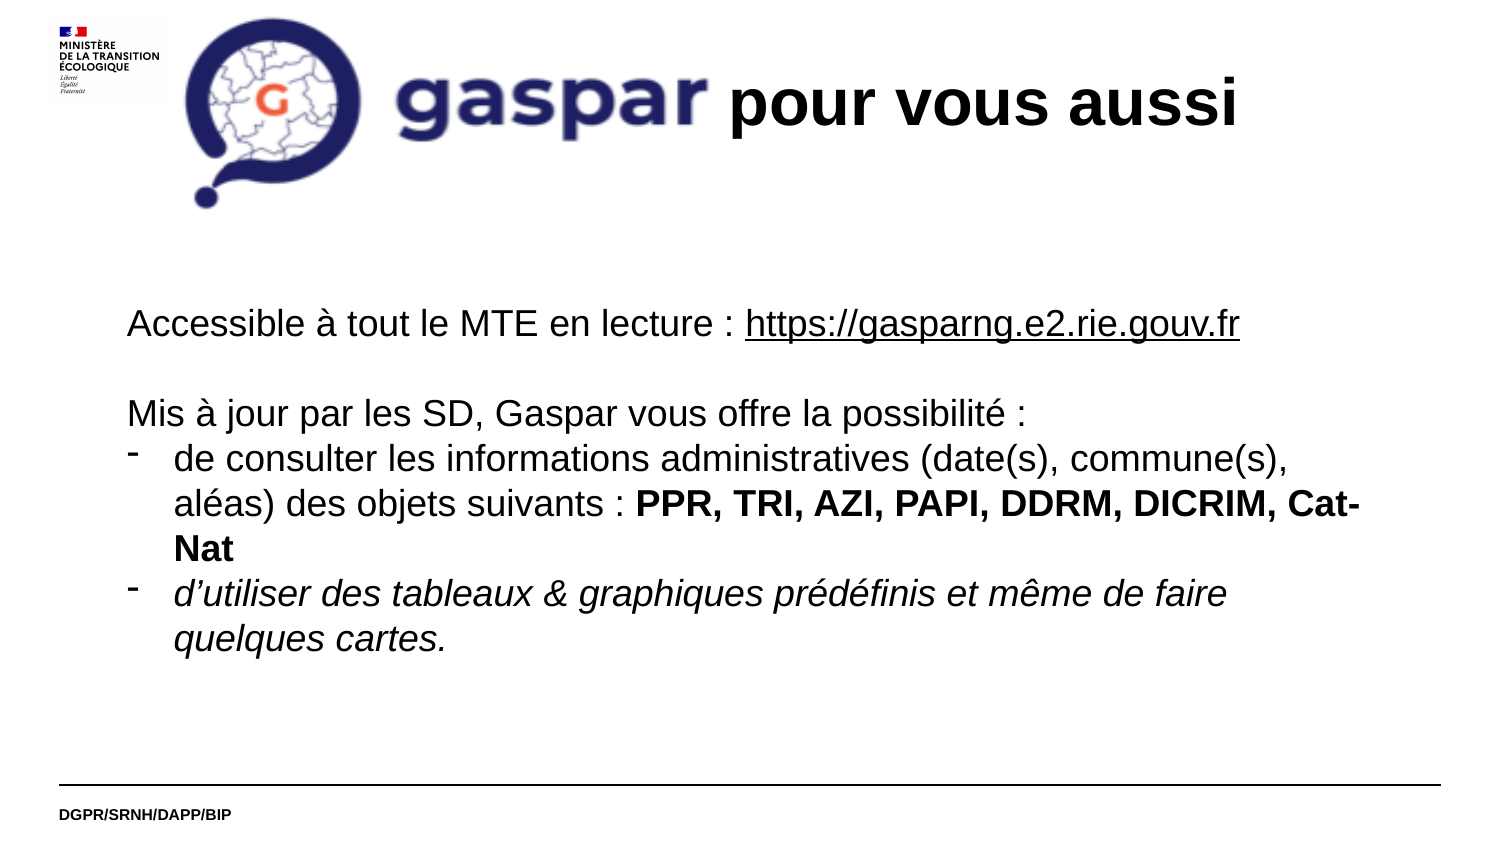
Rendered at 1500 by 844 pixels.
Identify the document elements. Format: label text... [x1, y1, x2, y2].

footer DGPR/SRNH/DAPP/BIP [59, 784, 1028, 844]
title pour vous aussi [733, 67, 1353, 162]
text_box Accessible à tout le MTE en lecture : https://gasparng.e2.rie.gouv.fr Mis à jour par les SD, Gaspar vous offre la possibilité : de consulter les informations administratives (date(s), commune(s), aléas) des objets suivants : PPR, TRI, AZI, PAPI, DDRM, DICRIM, Cat-Nat d’utiliser des tableaux & graphiques prédéfinis et même de faire quelques cartes. [112, 291, 1388, 712]
picture [50, 2, 729, 224]
